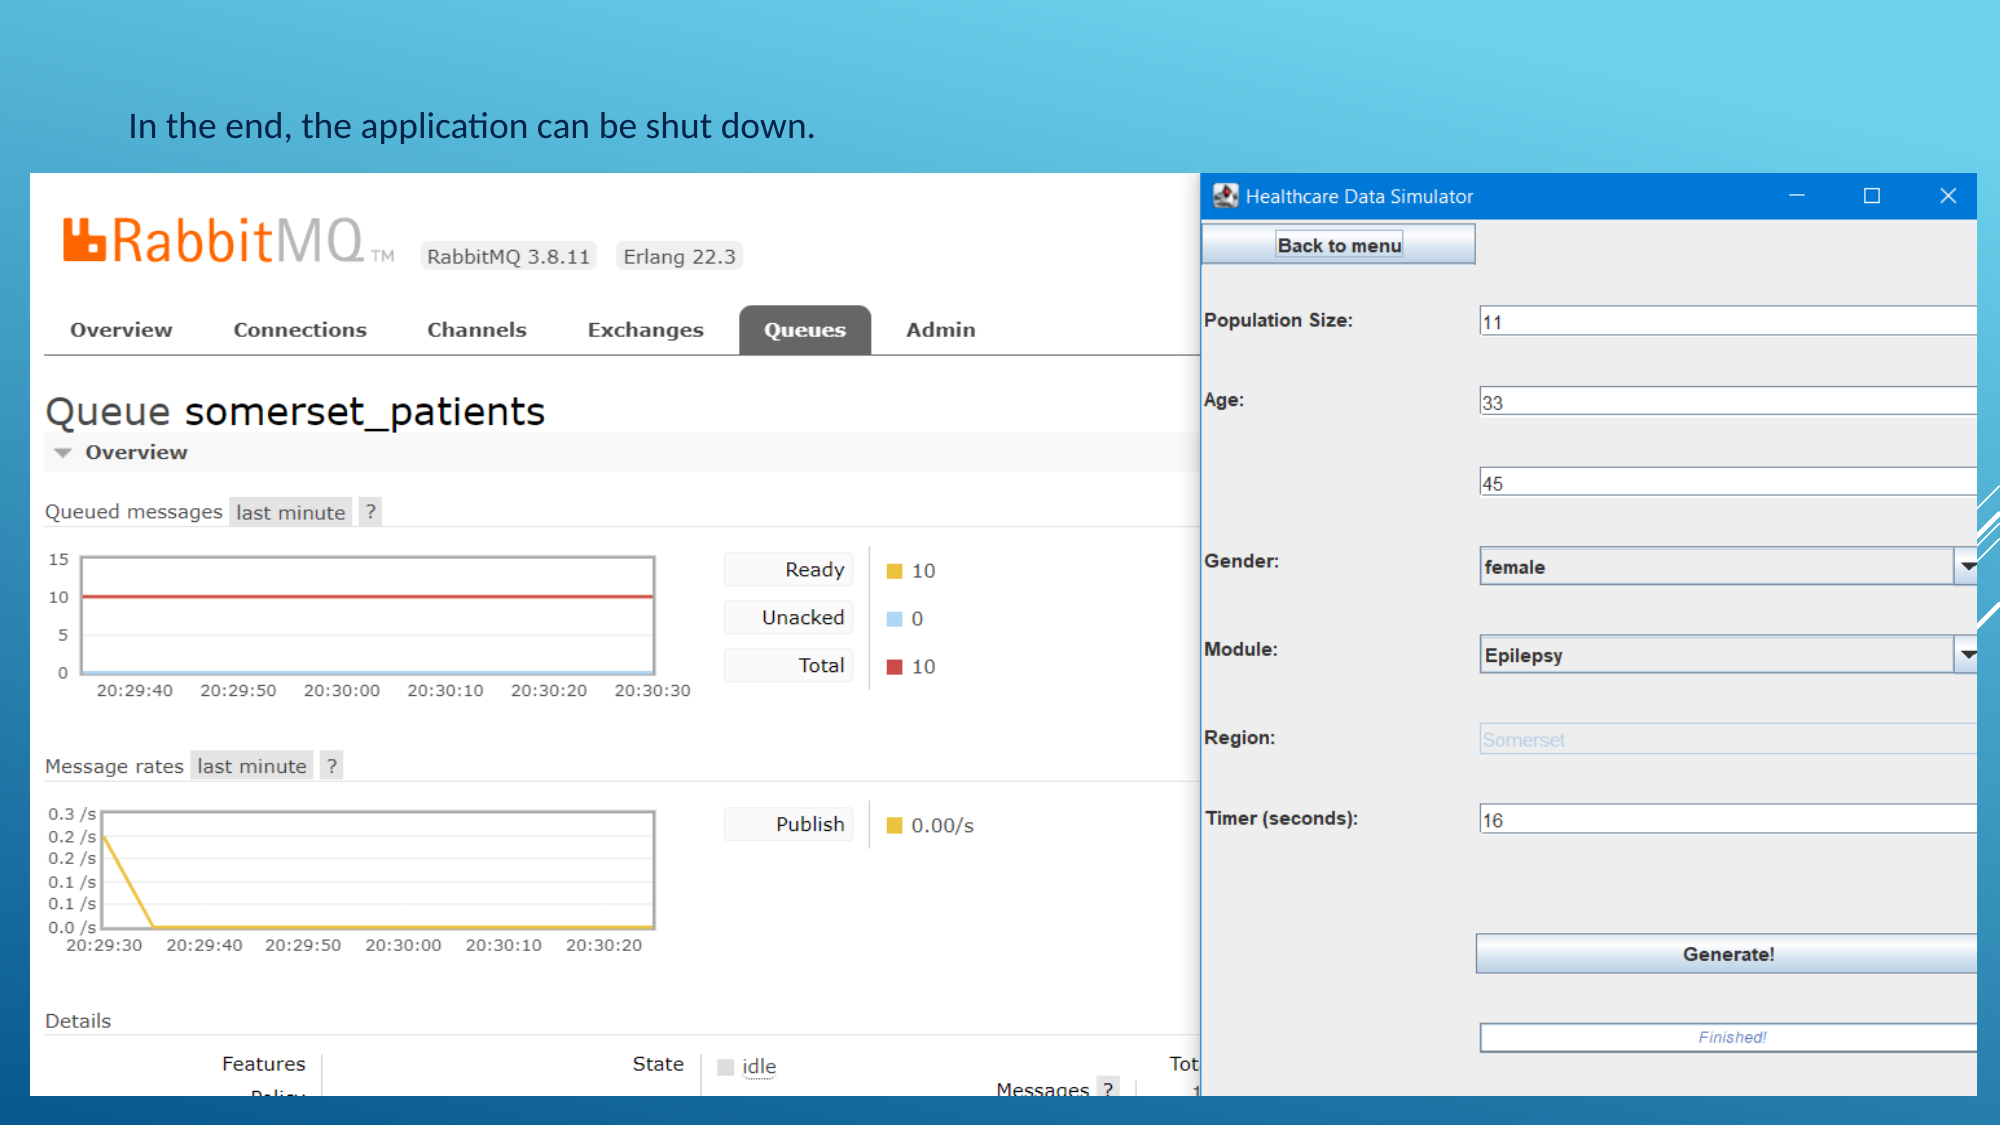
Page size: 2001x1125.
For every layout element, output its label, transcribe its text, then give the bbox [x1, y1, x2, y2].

text_box In the end, the application can be shut down. [113, 90, 832, 154]
picture [30, 173, 1977, 1097]
